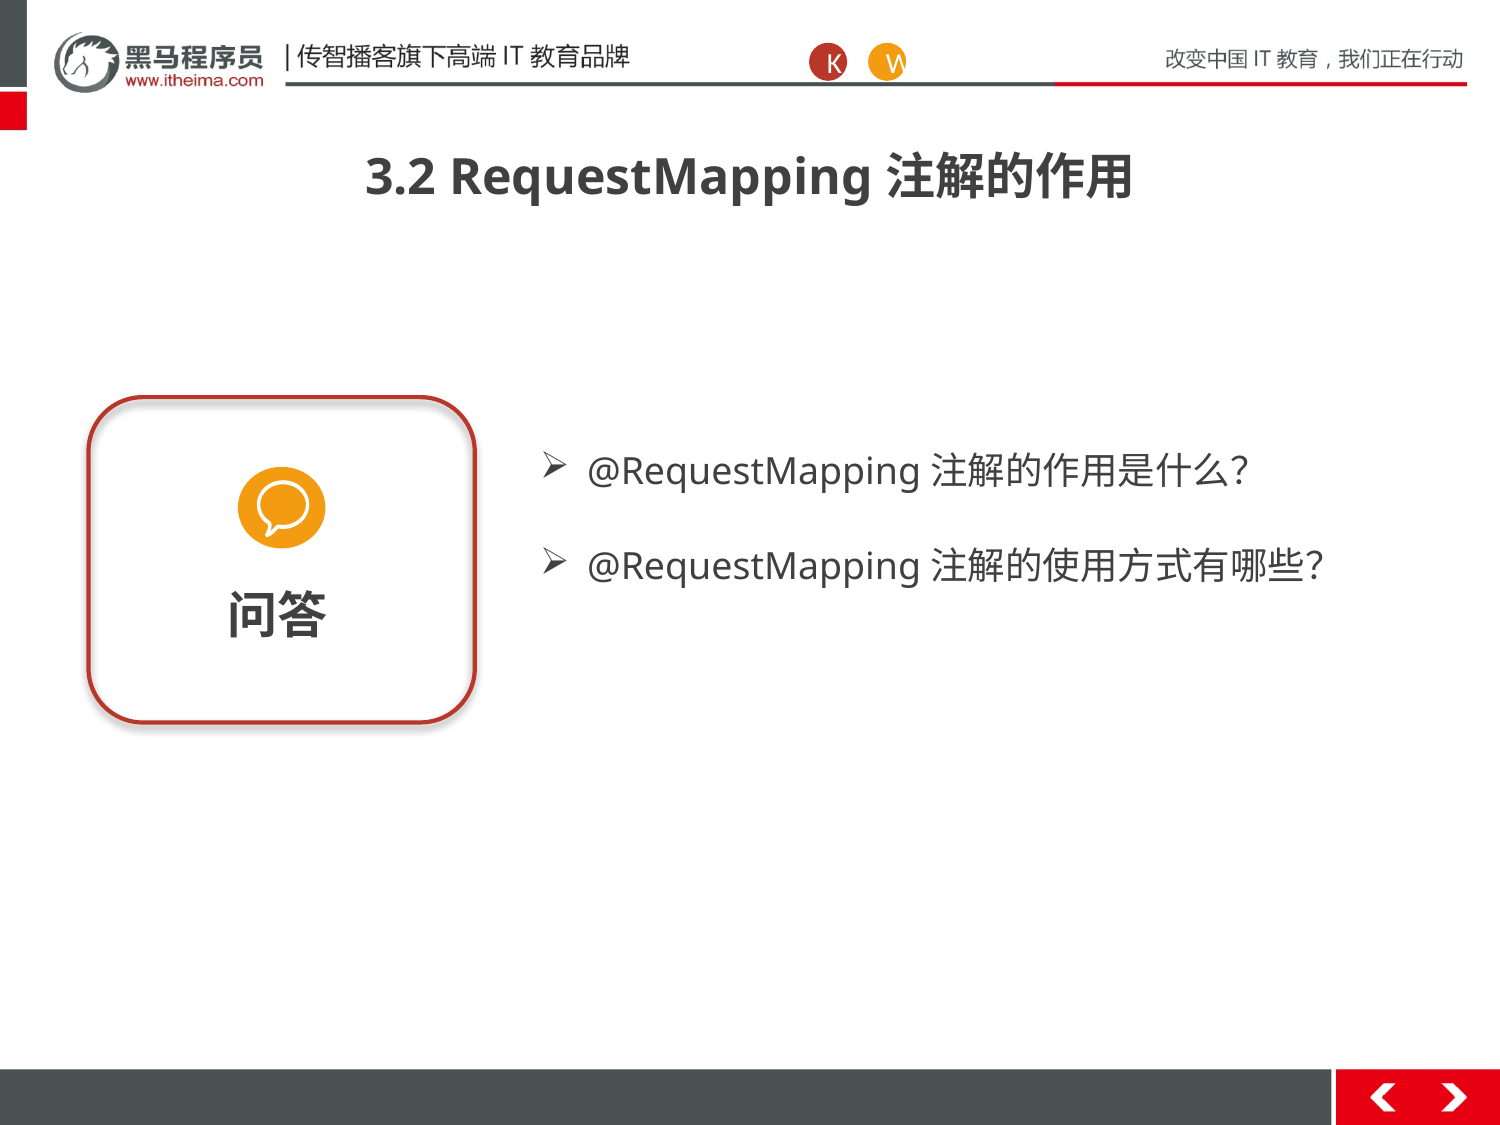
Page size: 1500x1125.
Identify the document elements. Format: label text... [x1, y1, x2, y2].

text_box W [866, 40, 909, 83]
text_box 3.2 RequestMapping注解的作用 [0, 137, 1500, 209]
text_box @RequestMapping注解的作用是什么？ @RequestMapping注解的使用方式有哪些？ [525, 444, 1436, 692]
text_box K [806, 40, 850, 83]
picture [0, 209, 1500, 1125]
picture [0, 0, 1500, 137]
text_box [88, 396, 476, 723]
